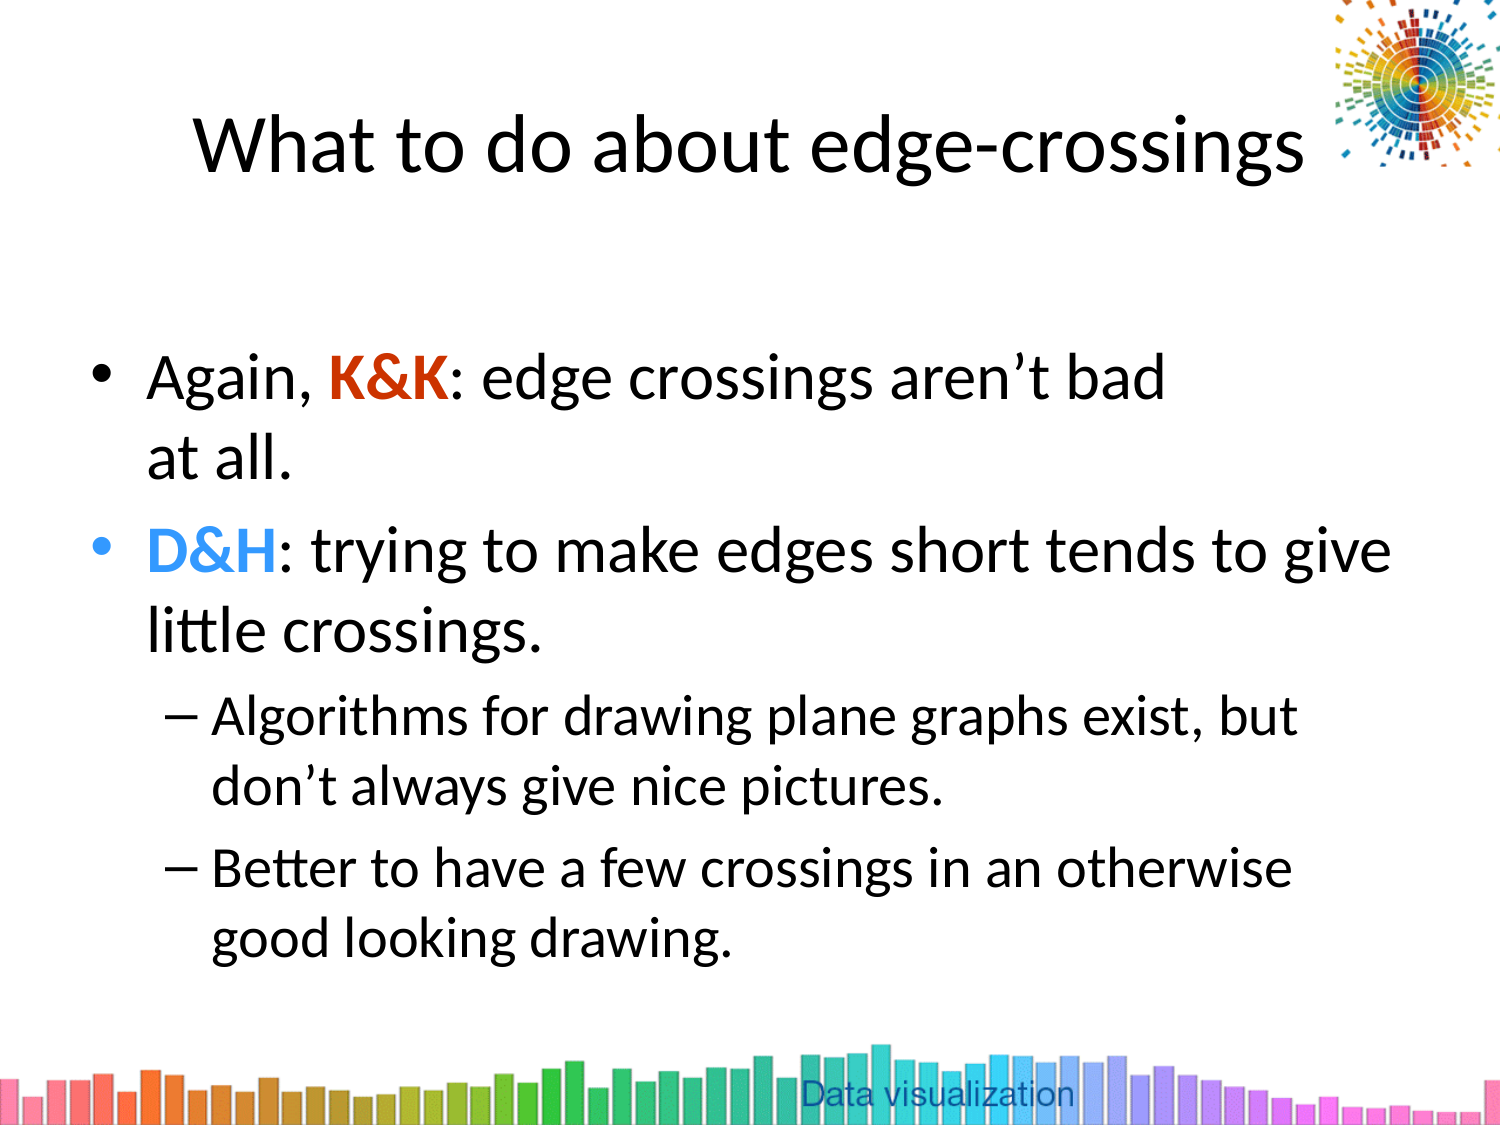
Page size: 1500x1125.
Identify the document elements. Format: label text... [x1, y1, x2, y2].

title What to do about edge-crossings [75, 45, 1425, 233]
list Again, K&K: edge crossings aren’t bad at all. D&H: trying to make edges short tends to give little crossings. Algorithms for drawing plane graphs exist, but don’t always give nice pictures. Better to have a few crossings in an otherwise good looking drawing. [75, 324, 1425, 1088]
picture [0, 0, 1500, 1125]
